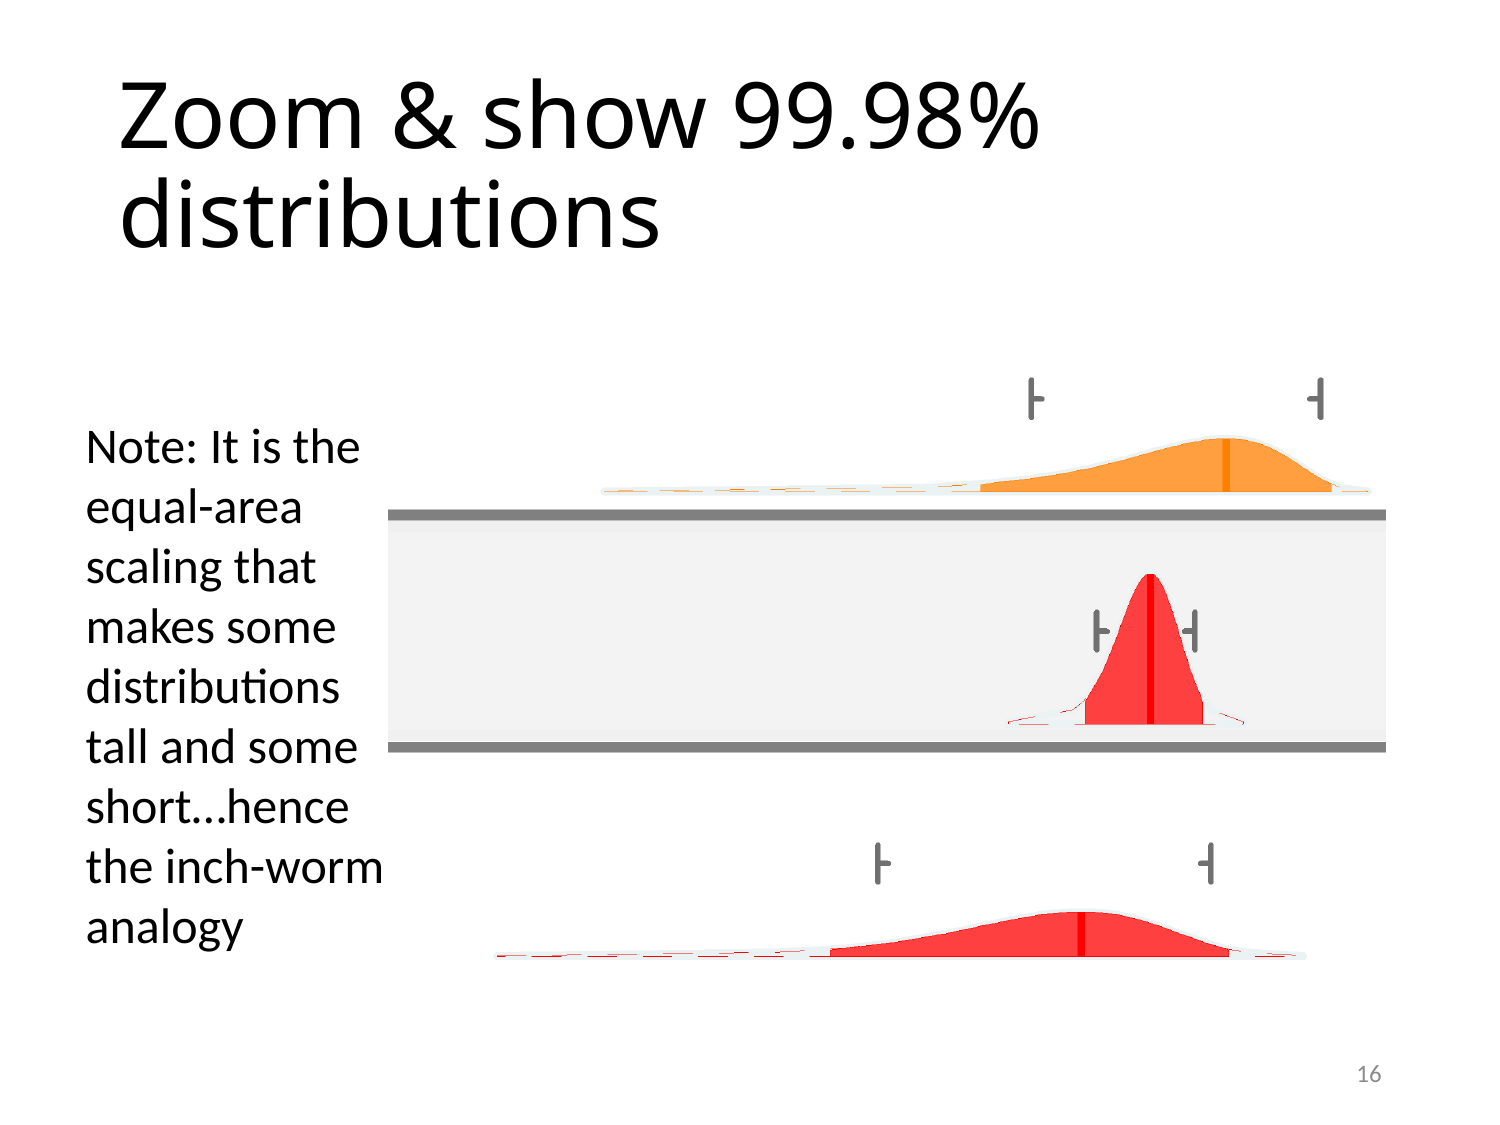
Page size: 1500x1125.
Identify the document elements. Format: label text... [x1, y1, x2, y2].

picture [388, 304, 1386, 998]
text_box Note: It is the equal-area scaling that makes some distributions tall and some short…hence the inch-worm analogy [70, 406, 388, 962]
title Zoom & show 99.98% distributions [103, 59, 1397, 278]
slide_number 16 [1059, 1042, 1397, 1103]
